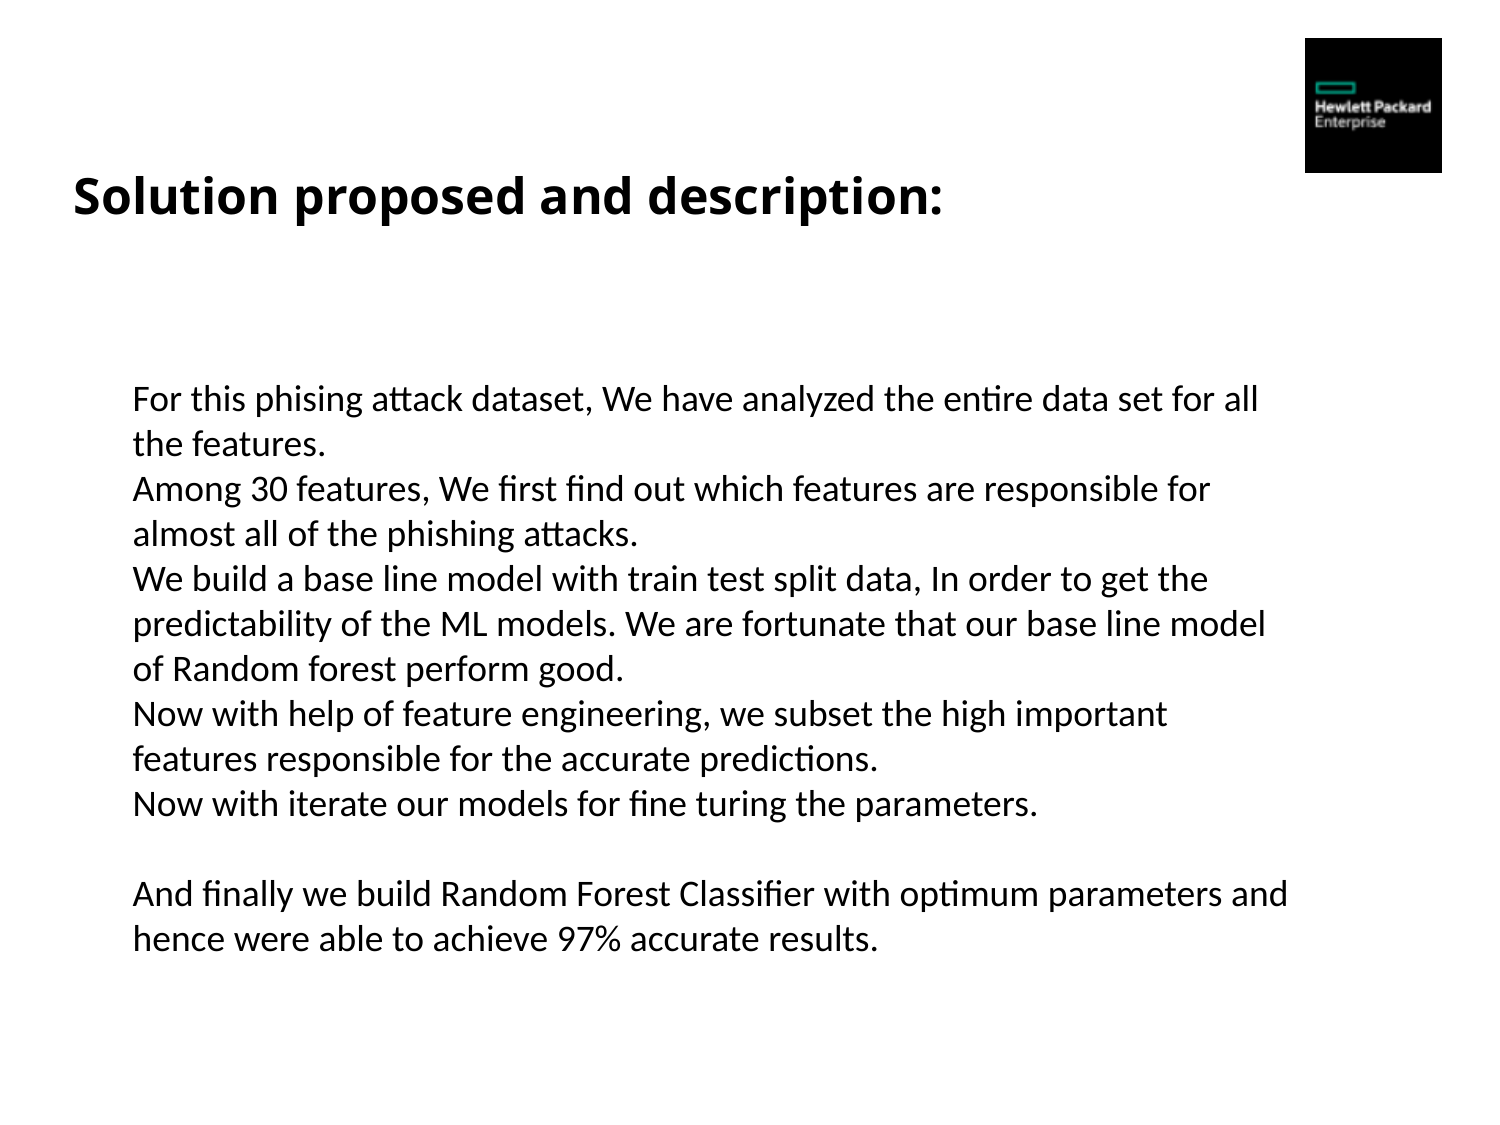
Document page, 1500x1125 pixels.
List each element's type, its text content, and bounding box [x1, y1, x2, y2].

picture [1304, 38, 1442, 173]
text_box Solution proposed and description: [58, 140, 1457, 235]
text_box For this phising attack dataset, We have analyzed the entire data set for all the features. Among 30 features, We first find out which features are responsible for almost all of the phishing attacks. We build a base line model with train test split data, In order to get the predictability of the ML models. We are fortunate that our base line model of Random forest perform good. Now with help of feature engineering, we subset the high important features responsible for the accurate predictions. Now with iterate our models for fine turing the parameters. And finally we build Random Forest Classifier with optimum parameters and hence were able to achieve 97% accurate results. [117, 366, 1306, 1012]
